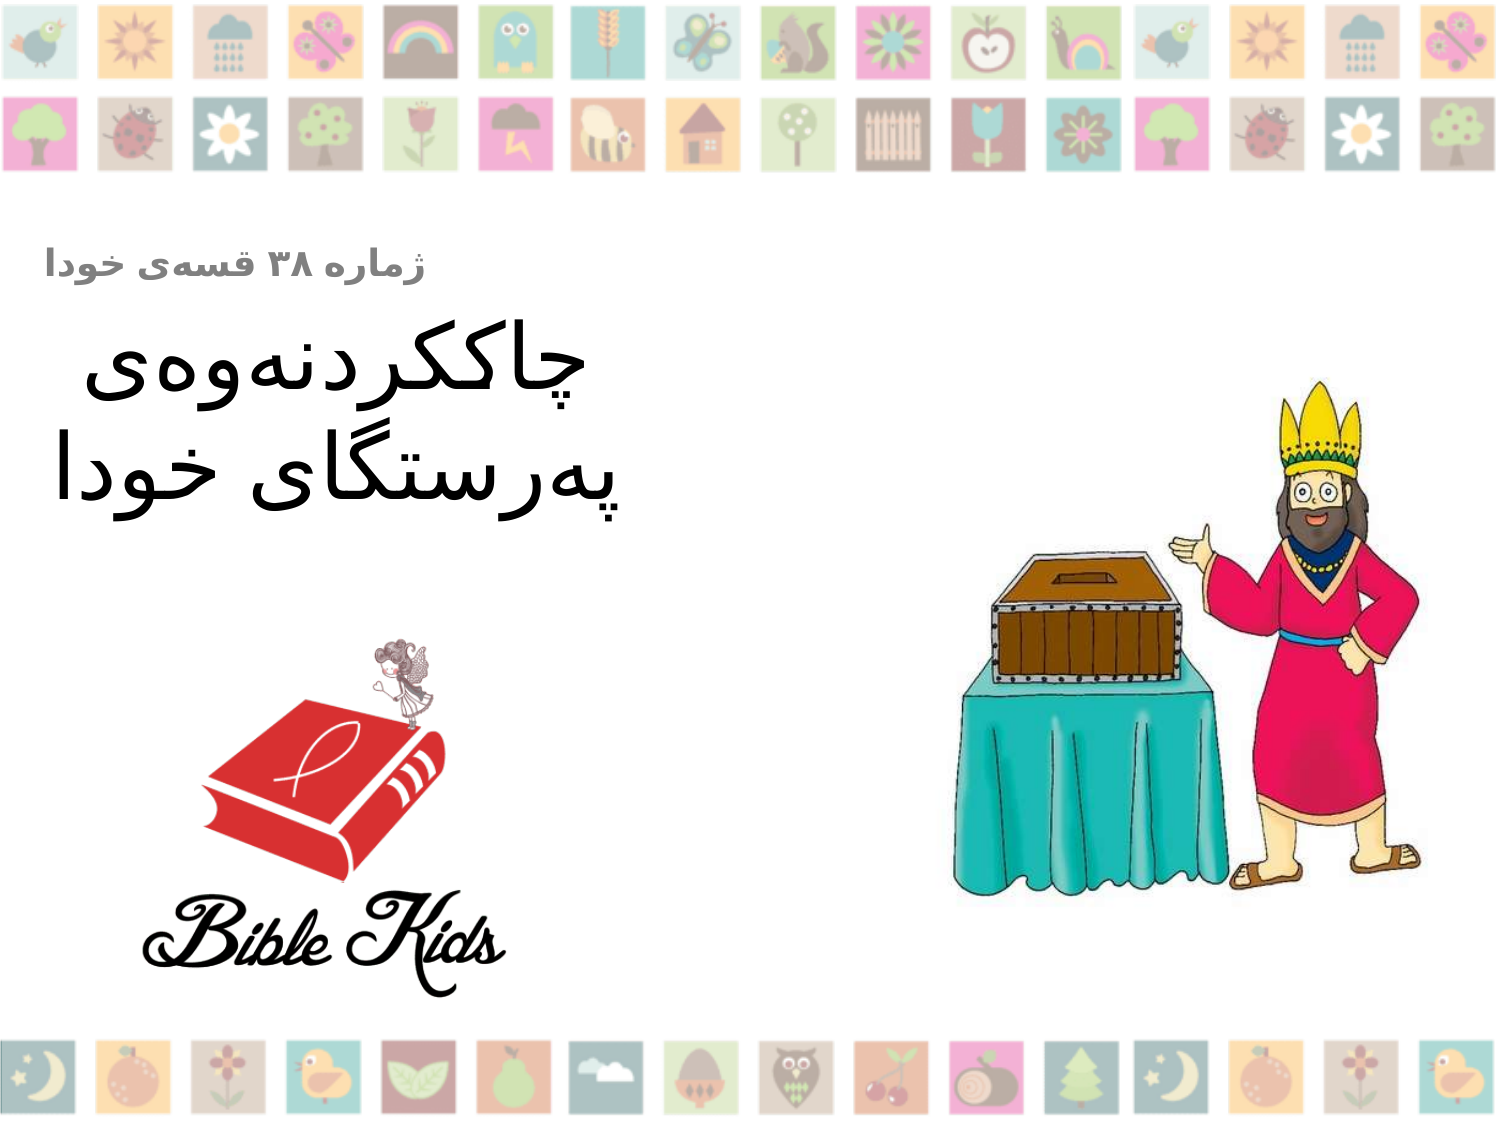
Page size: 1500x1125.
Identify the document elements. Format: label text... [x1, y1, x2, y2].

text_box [0, 1028, 1500, 1118]
picture [702, 299, 1500, 924]
picture [117, 600, 544, 1027]
text_box چاککردنەوەی پەرستگای خودا [5, 290, 668, 526]
text_box ژمارە ٣٨ قسەی خودا [29, 231, 543, 290]
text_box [0, 3, 1500, 181]
